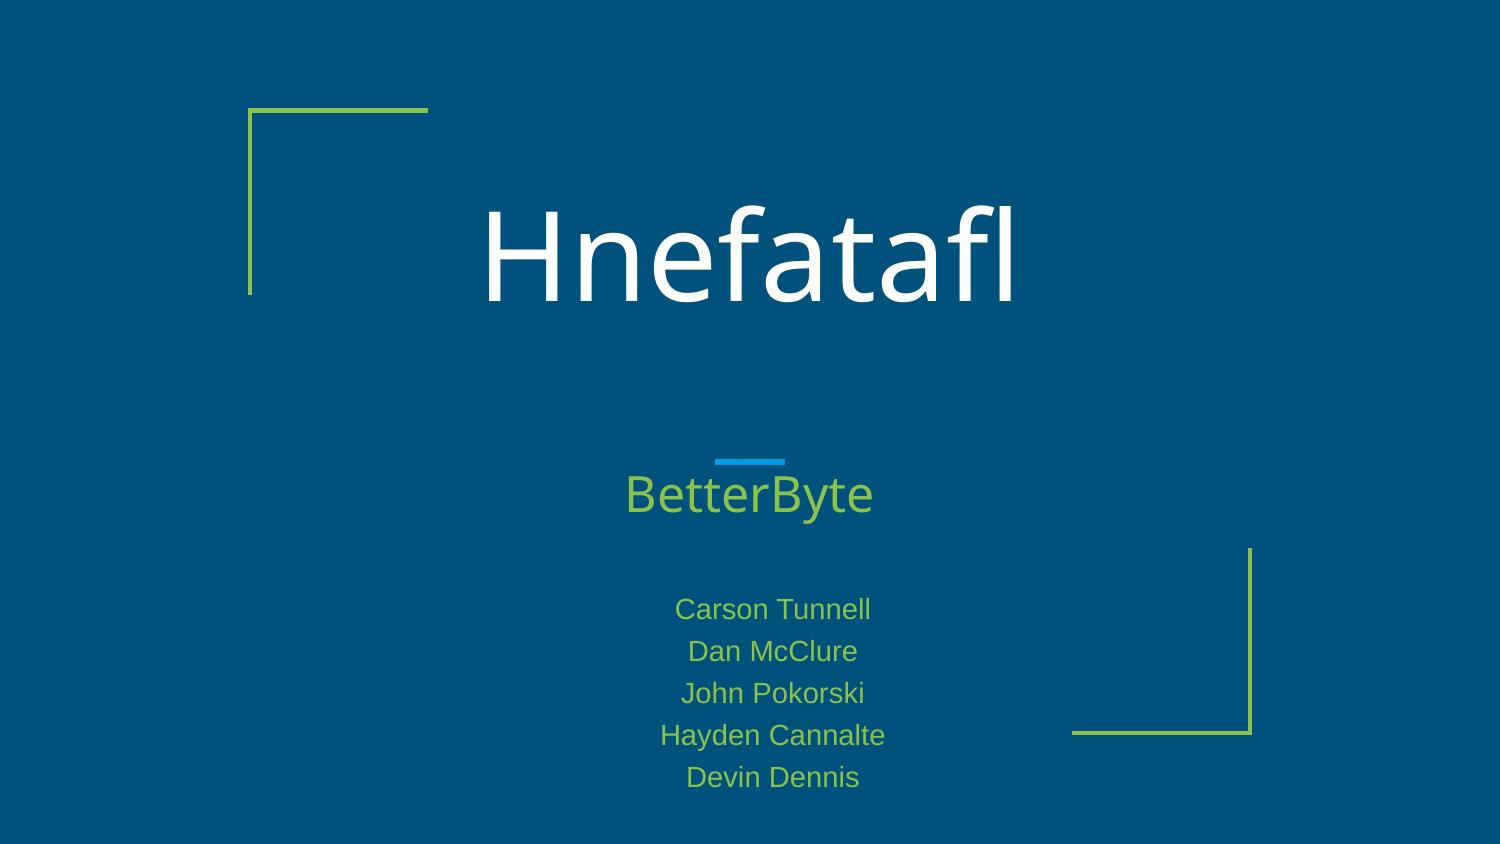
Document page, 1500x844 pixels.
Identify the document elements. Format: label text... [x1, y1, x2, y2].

title Hnefatafl [275, 102, 1225, 342]
picture [792, 778, 804, 785]
picture [709, 778, 721, 782]
subtitle BetterByte [275, 447, 1225, 597]
picture [772, 778, 782, 786]
picture [689, 778, 699, 786]
text_box Carson Tunnell Dan McClure John Pokorski Hayden Cannalte Devin Dennis [499, 568, 1047, 778]
